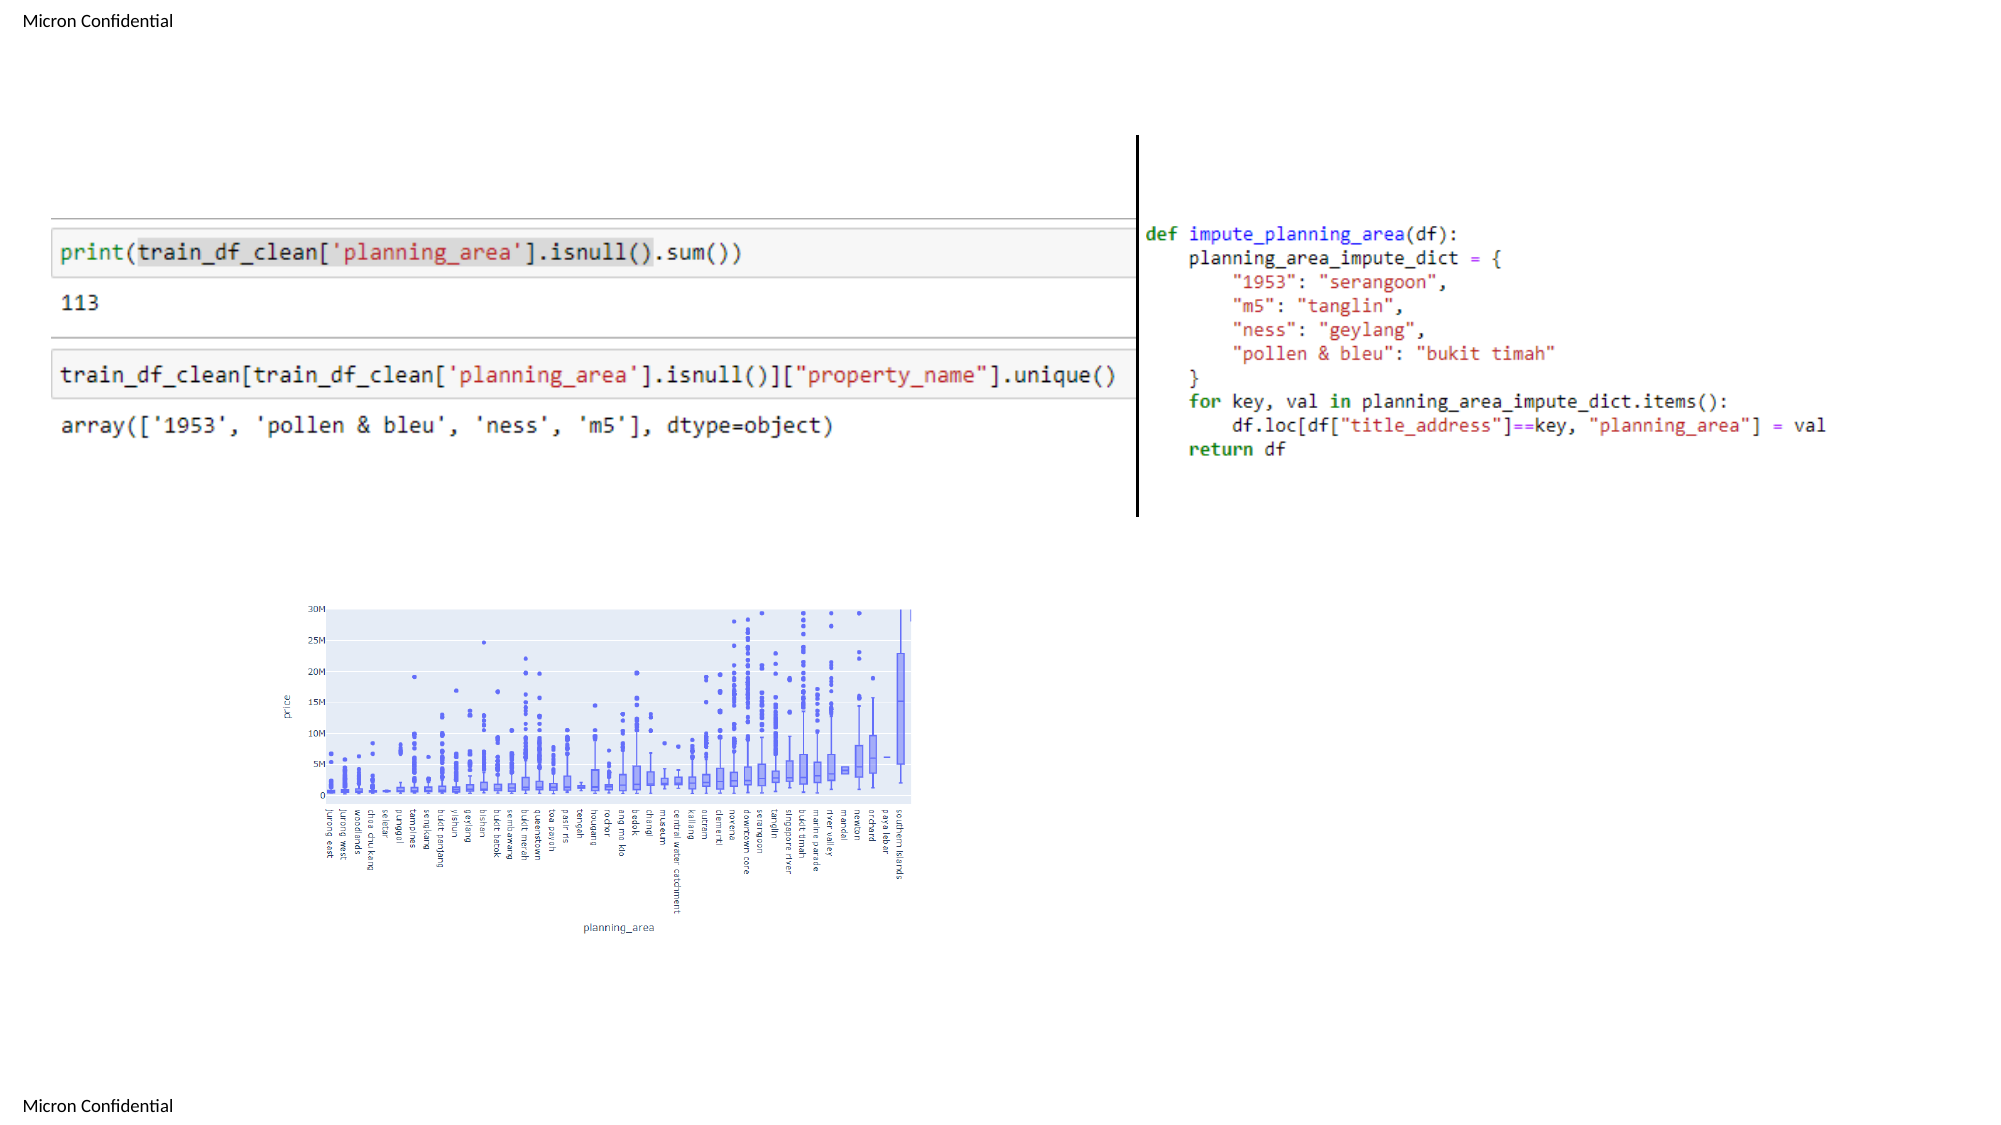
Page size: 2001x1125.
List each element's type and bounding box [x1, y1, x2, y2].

picture [51, 218, 1137, 460]
picture [1146, 218, 1845, 460]
picture [272, 597, 933, 944]
